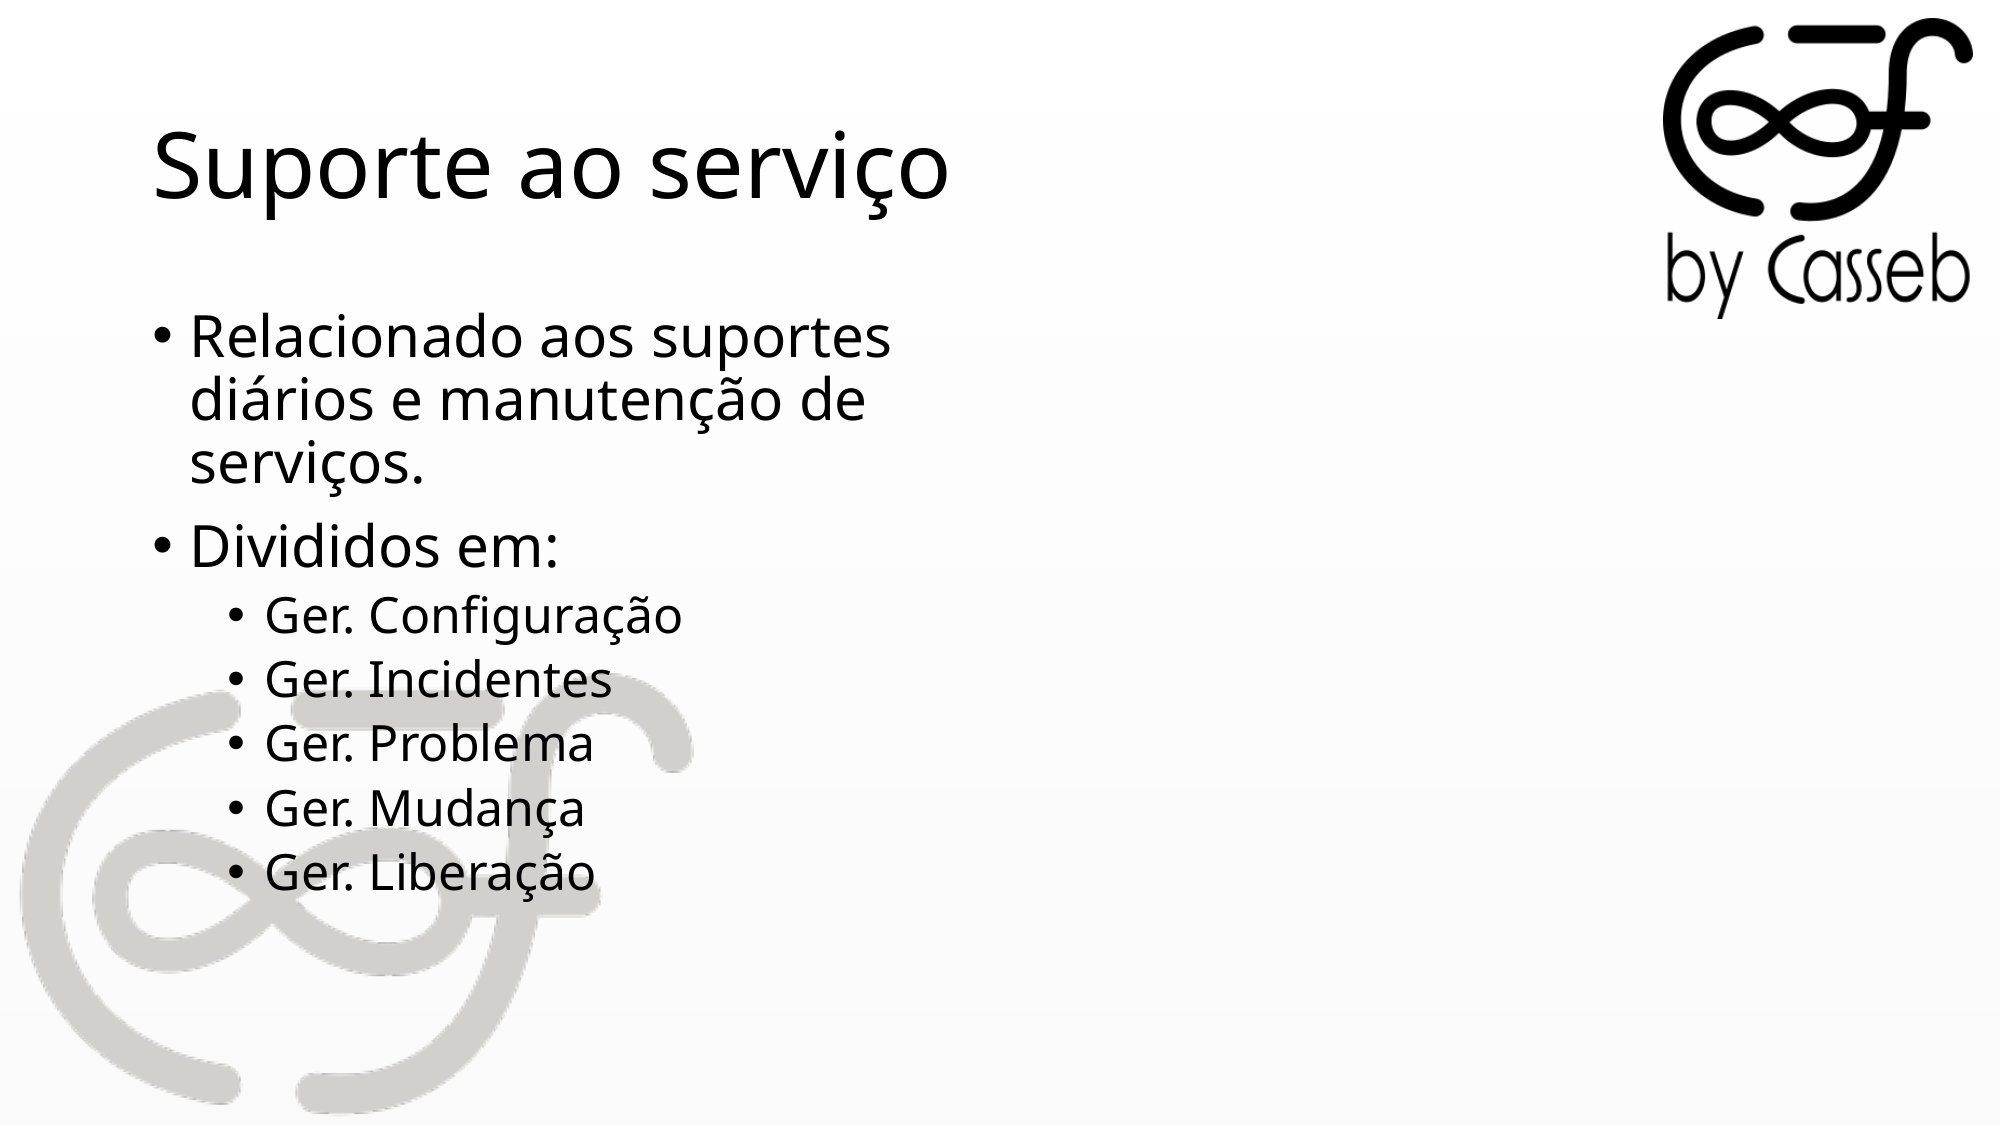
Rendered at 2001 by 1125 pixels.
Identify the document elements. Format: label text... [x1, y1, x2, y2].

title Suporte ao serviço [137, 59, 1863, 278]
picture [0, 539, 715, 1125]
list Relacionado aos suportes diários e manutenção de serviços. Divididos em: Ger. Configuração Ger. Incidentes Ger. Problema Ger. Mudança Ger. Liberação [137, 299, 988, 1014]
picture [1663, 18, 1973, 319]
